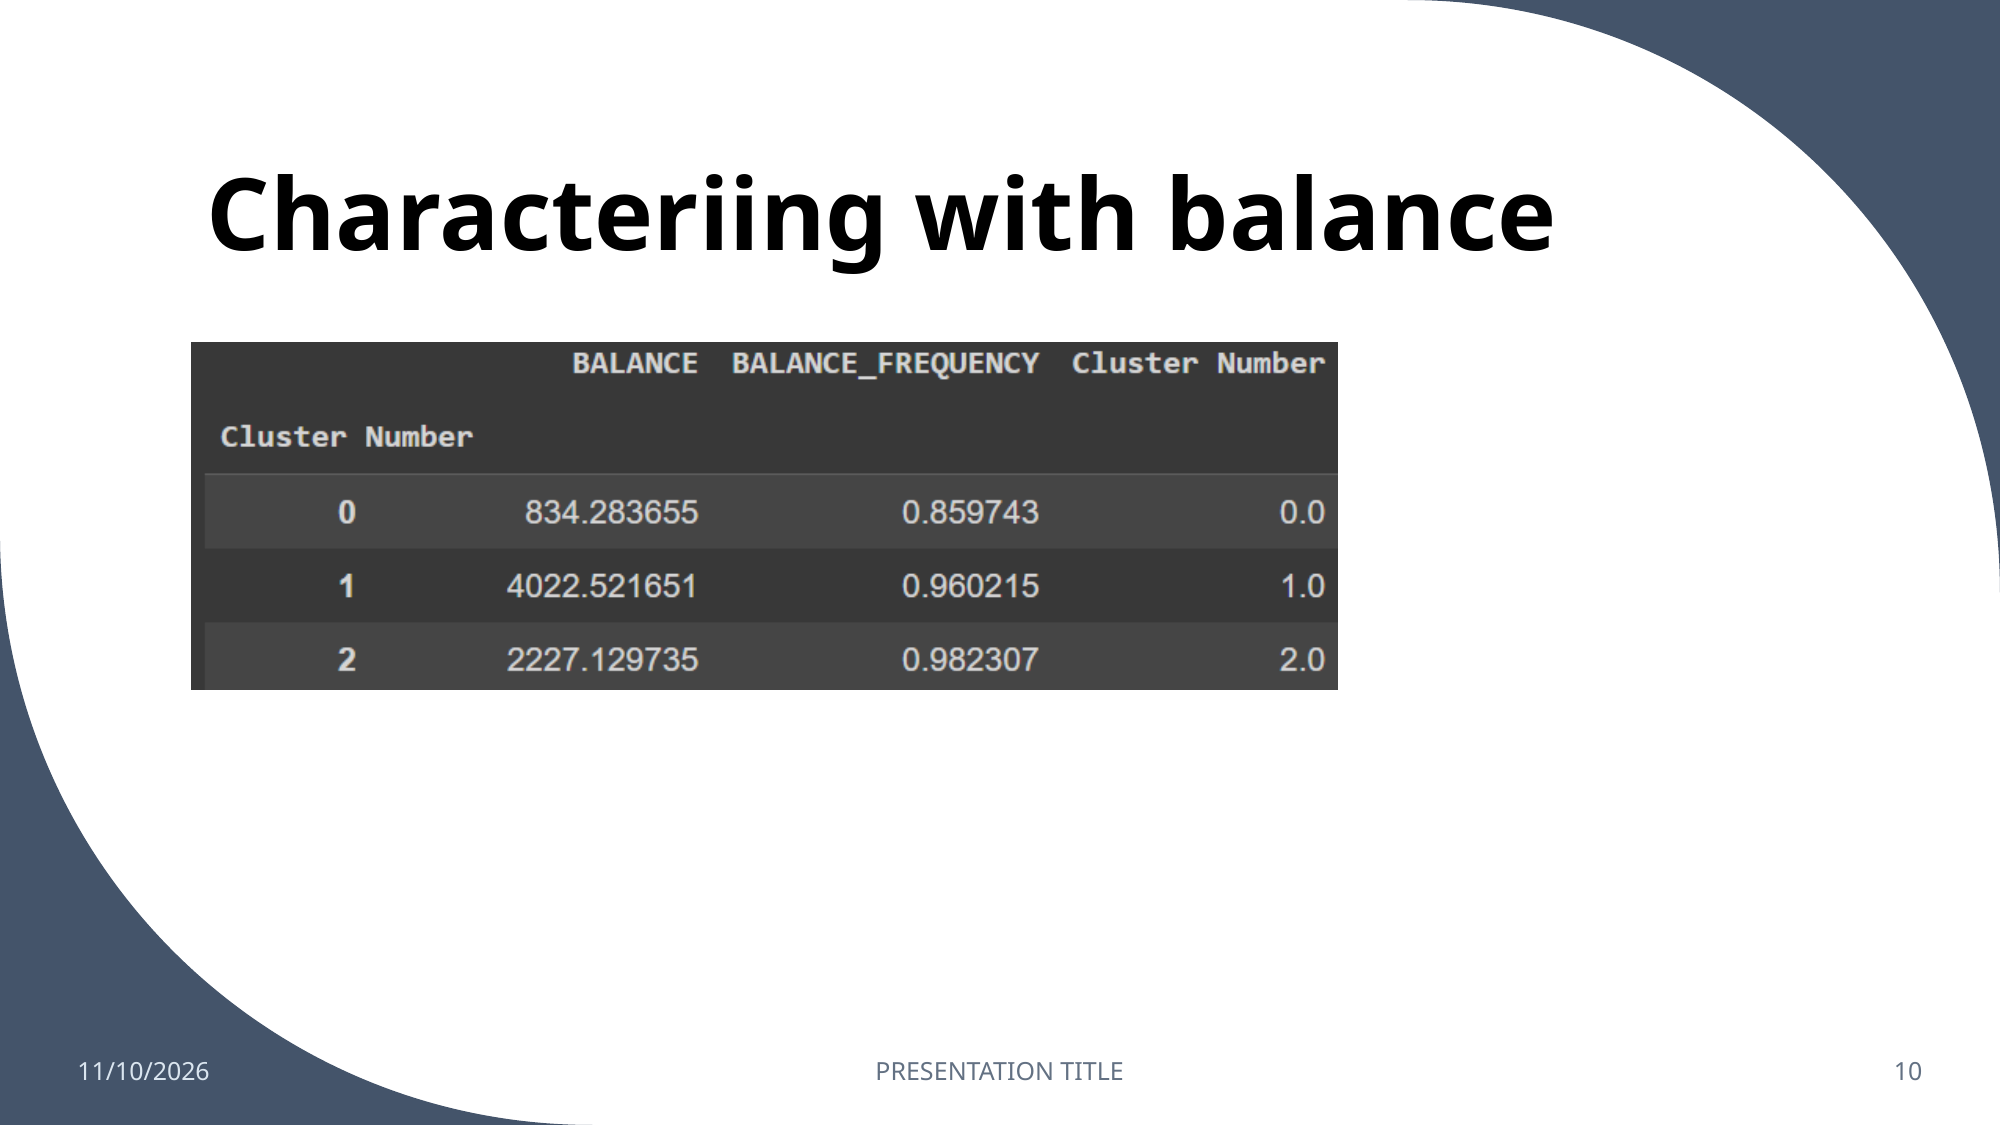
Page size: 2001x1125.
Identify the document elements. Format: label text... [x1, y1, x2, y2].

title Characteriing with balance [191, 62, 1796, 280]
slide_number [62, 1042, 342, 1103]
footer PRESENTATION TITLE [662, 1042, 1338, 1103]
picture [191, 342, 1338, 690]
slide_number 10 [1665, 1042, 1938, 1103]
